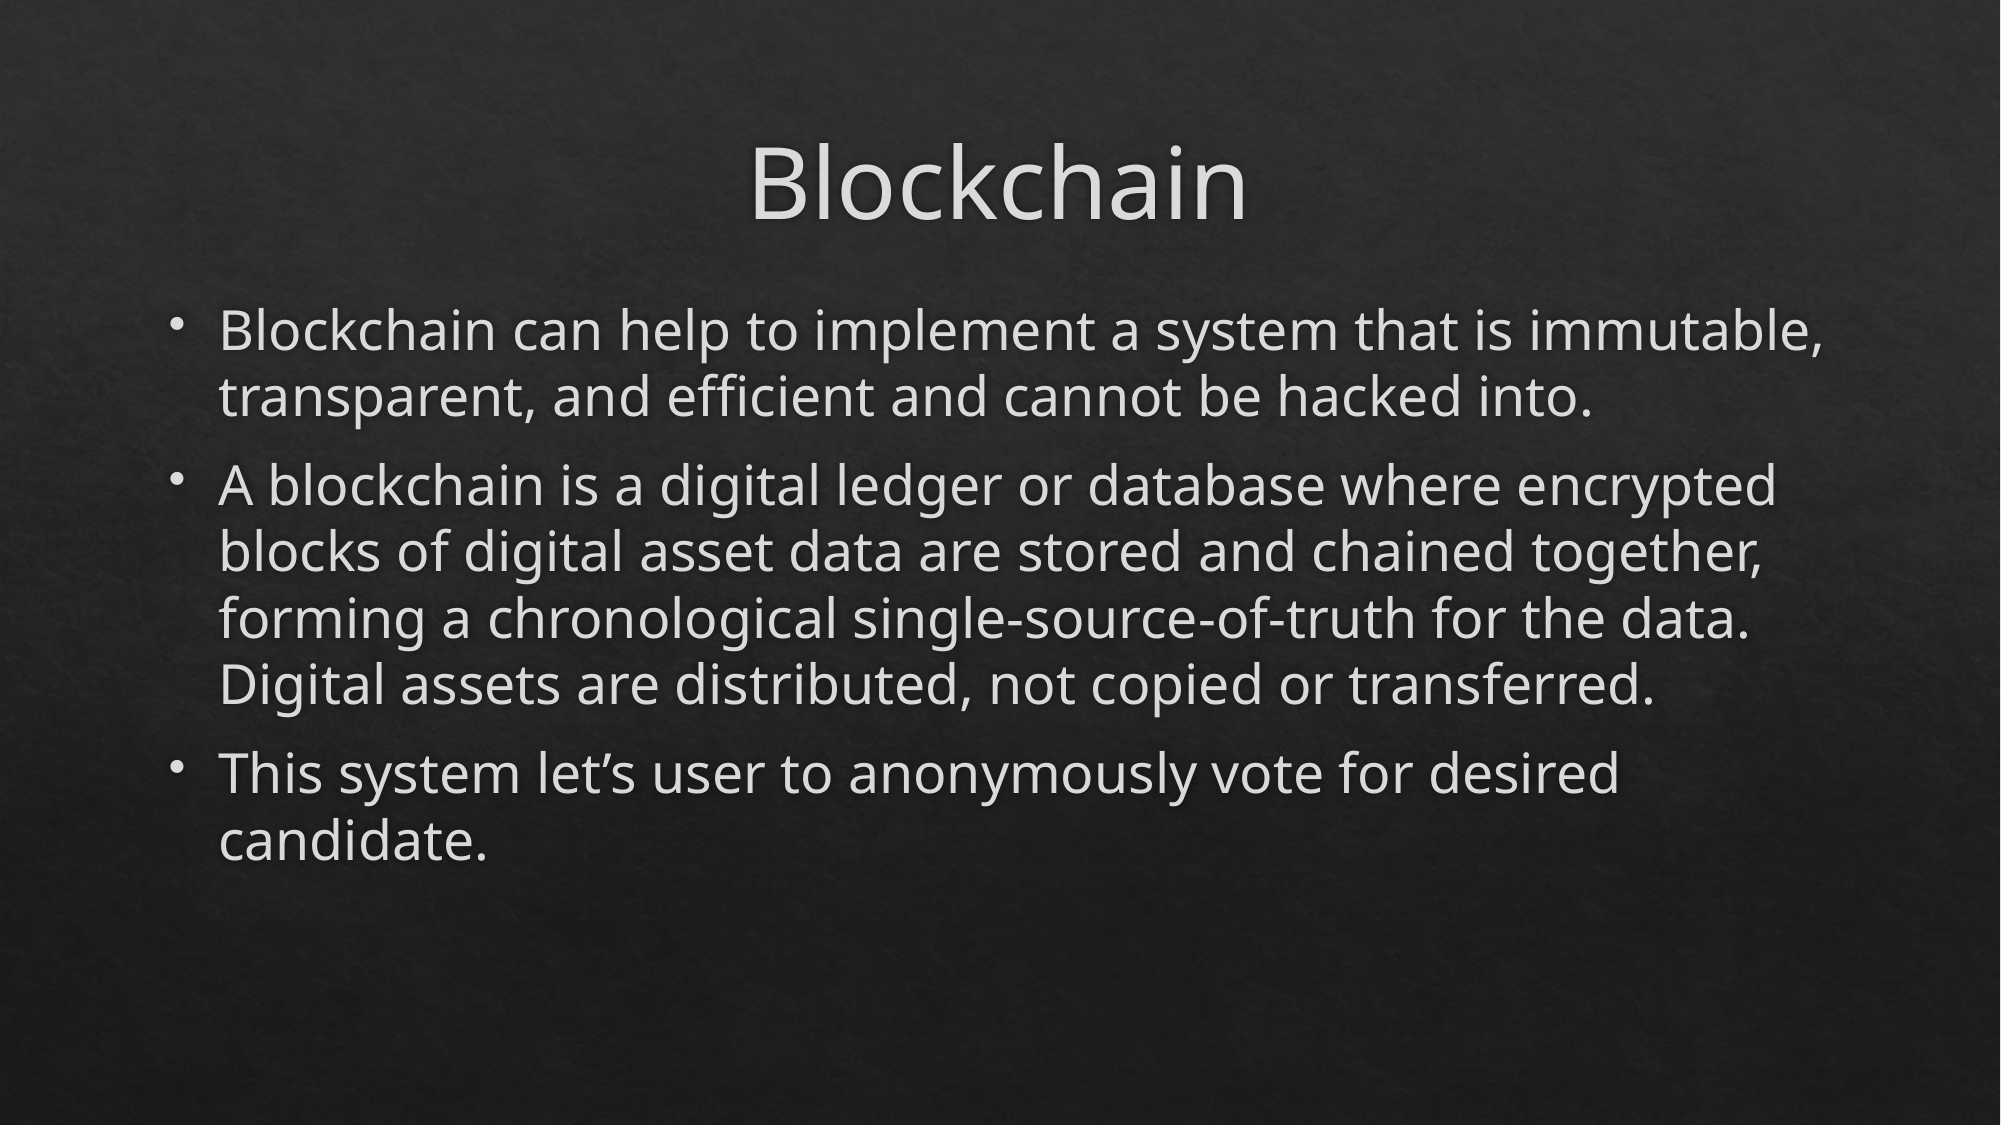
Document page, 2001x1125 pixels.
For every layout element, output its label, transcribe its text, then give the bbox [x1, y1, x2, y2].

title Blockchain [149, 99, 1849, 193]
list Blockchain can help to implement a system that is immutable, transparent, and efficient and cannot be hacked into. A blockchain is a digital ledger or database where encrypted blocks of digital asset data are stored and chained together, forming a chronological single-source-of-truth for the data. Digital assets are distributed, not copied or transferred. This system let’s user to anonymously vote for desired candidate. [149, 197, 1849, 950]
